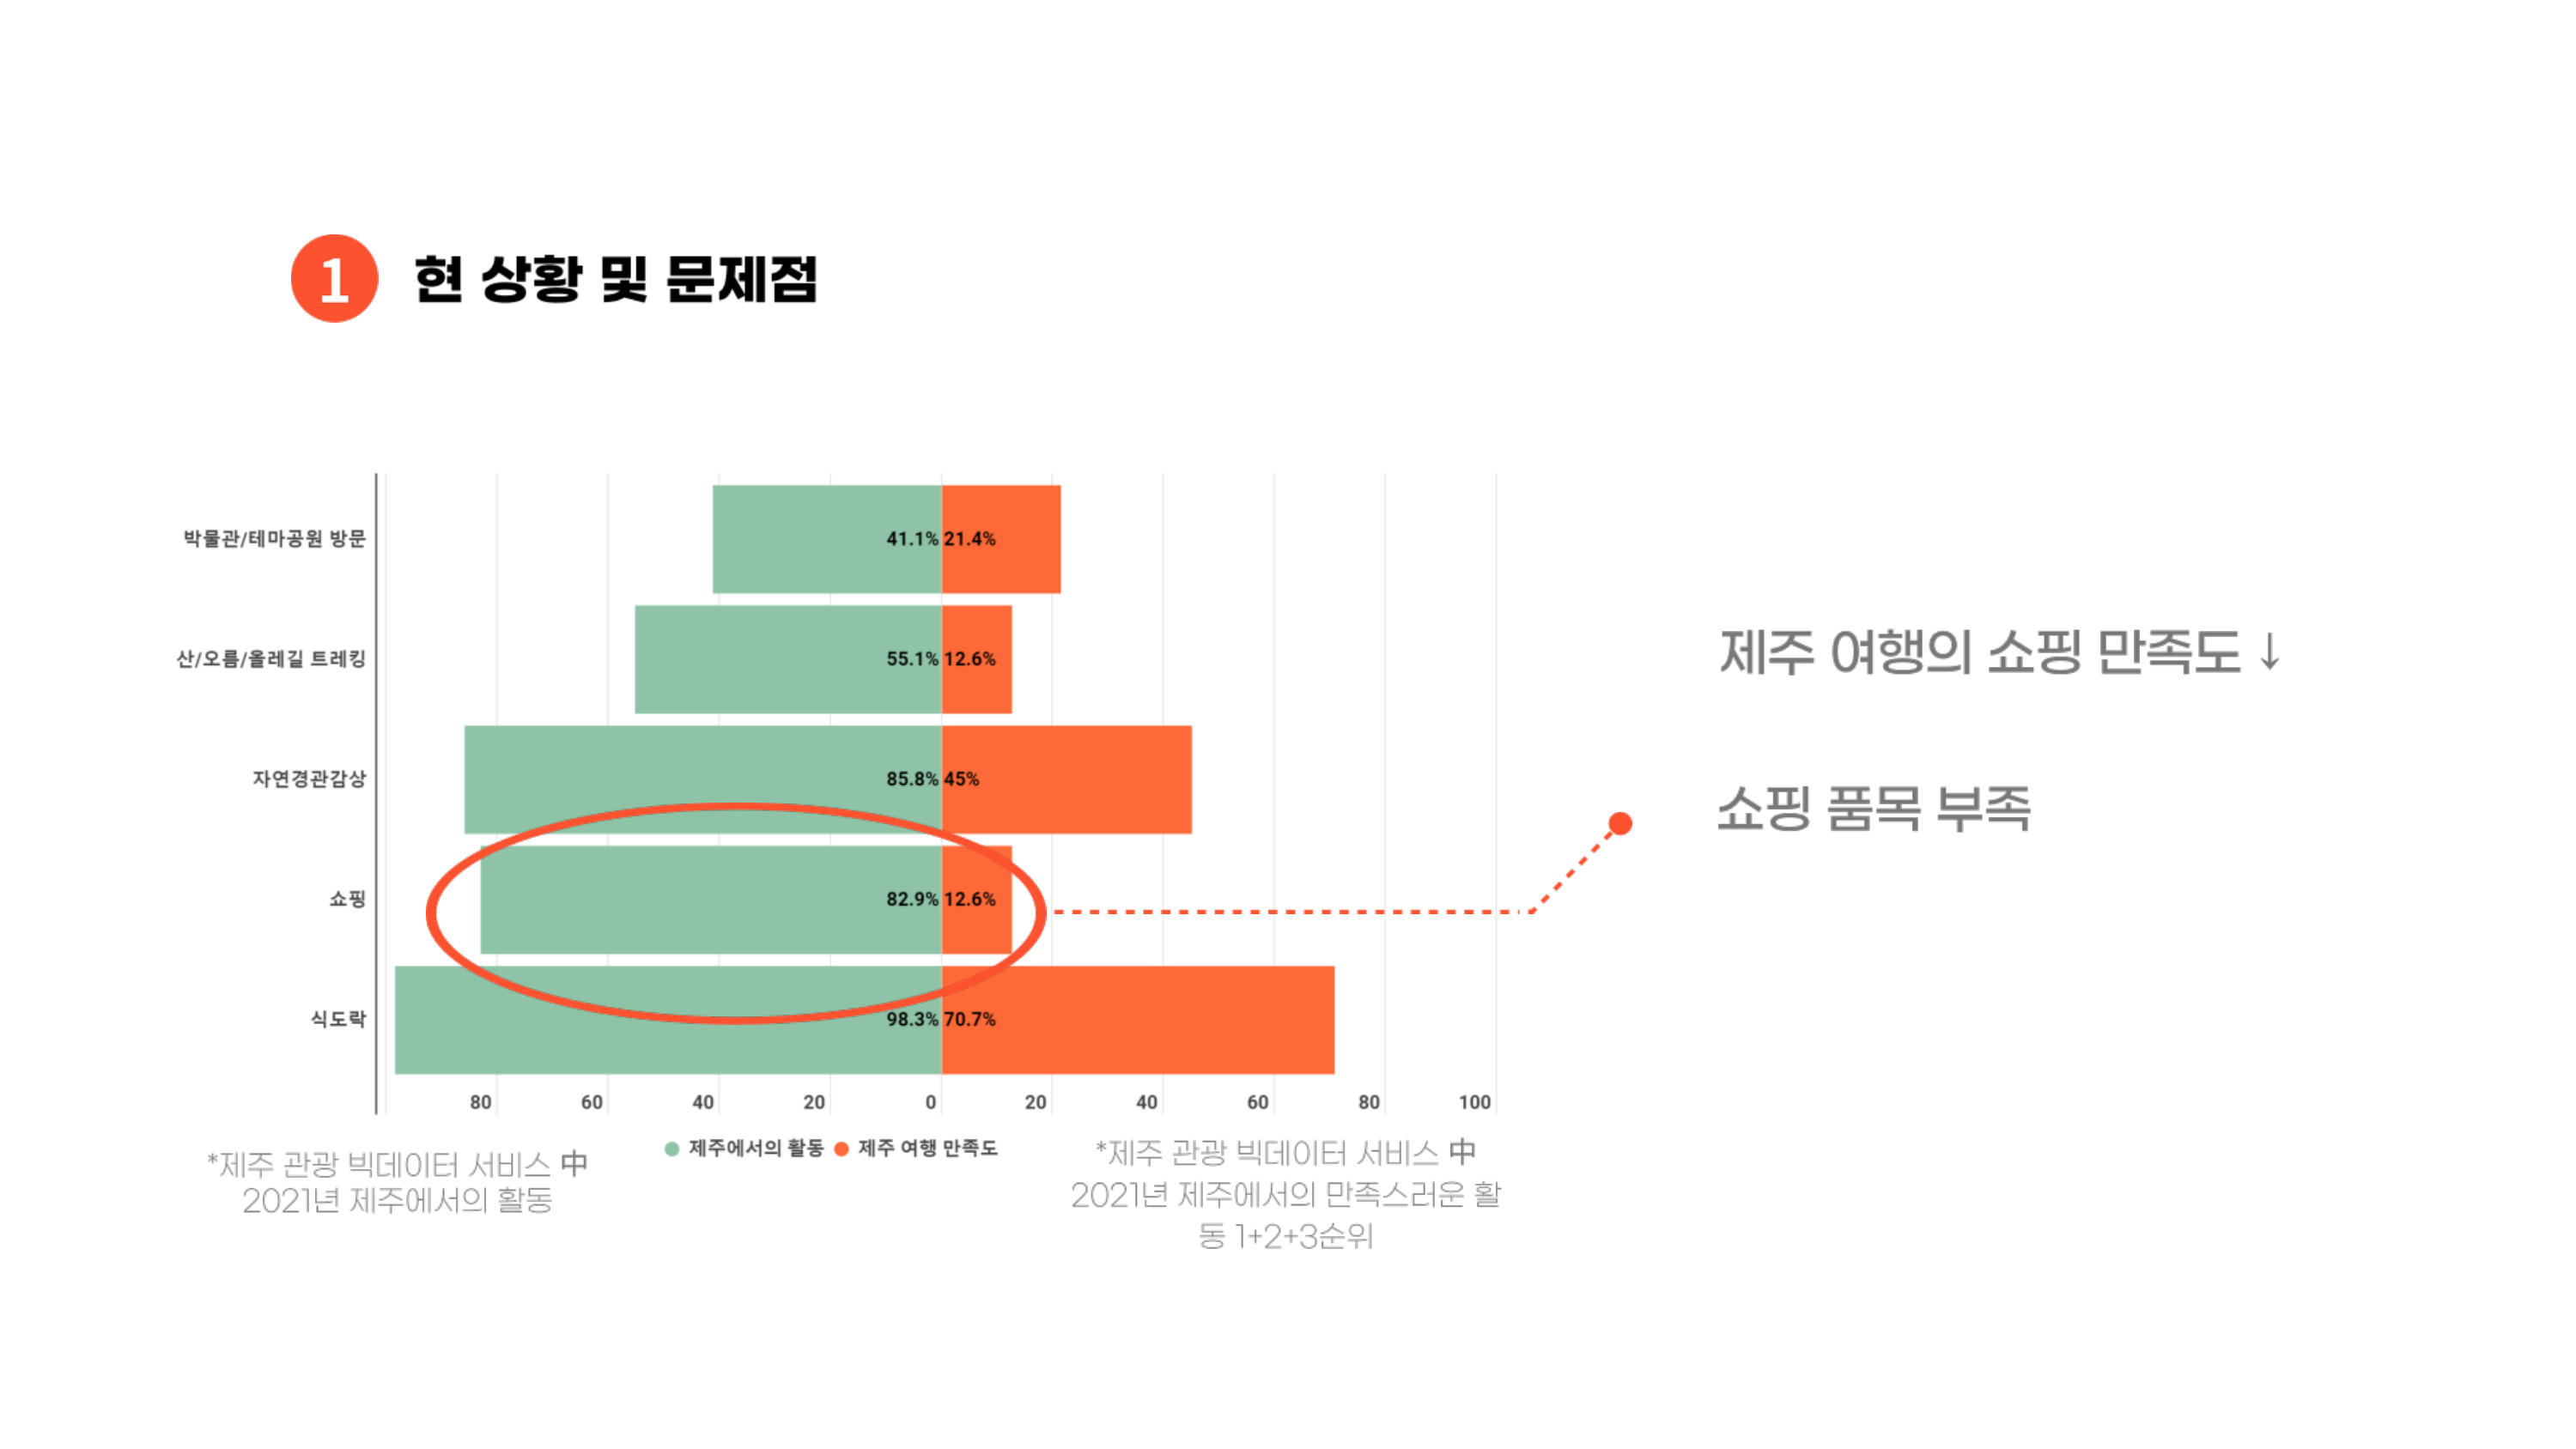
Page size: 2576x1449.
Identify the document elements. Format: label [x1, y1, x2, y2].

text_box [161, 466, 1515, 1162]
text_box [291, 234, 301, 323]
picture [1710, 613, 2305, 700]
picture [176, 1144, 603, 1236]
picture [307, 224, 843, 352]
text_box [426, 803, 1047, 1025]
text_box [1050, 811, 1632, 914]
picture [1065, 1126, 1517, 1270]
picture [1708, 769, 2058, 857]
